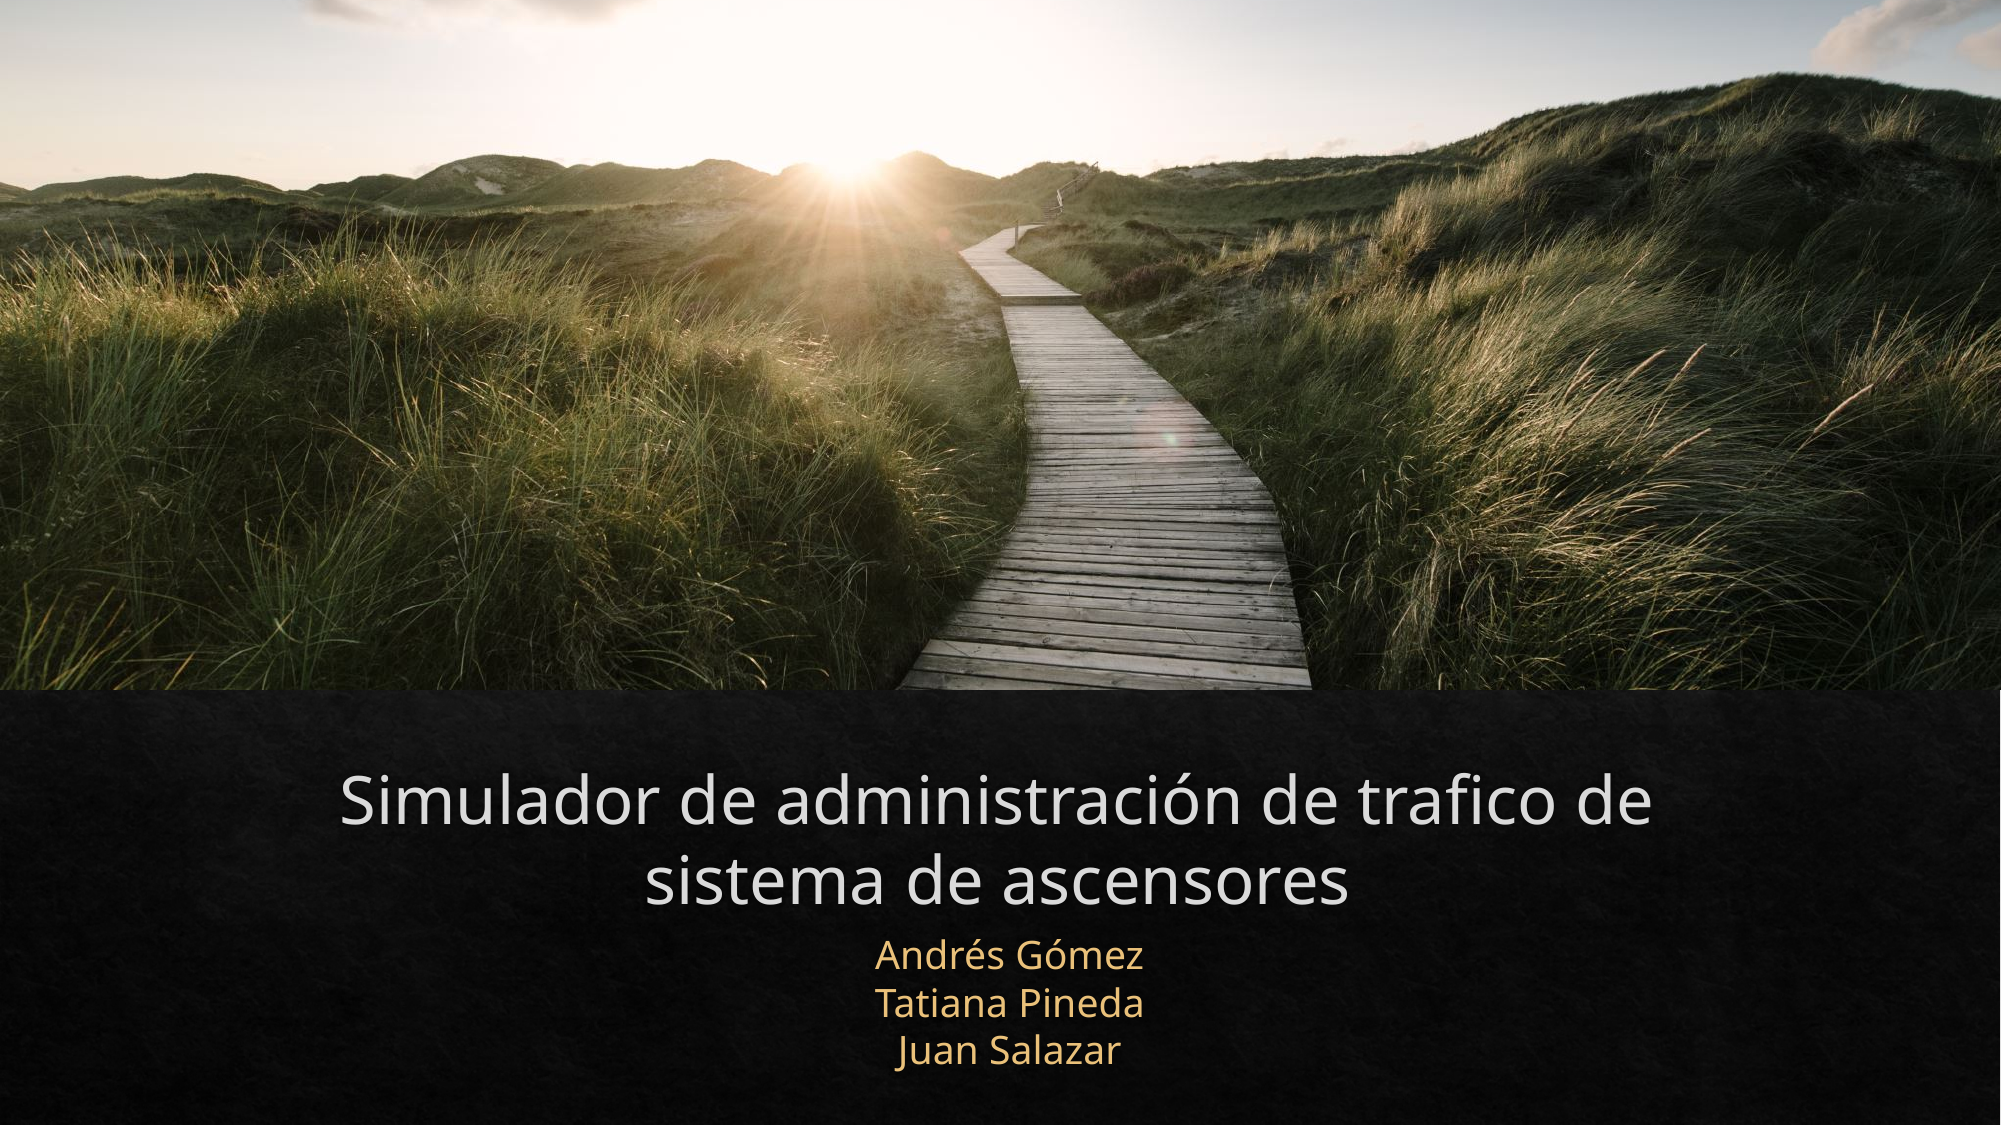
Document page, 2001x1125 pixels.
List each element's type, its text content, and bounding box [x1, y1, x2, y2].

subtitle Andrés Gómez Tatiana Pineda Juan Salazar [223, 923, 1797, 1080]
title Simulador de administración de trafico de sistema de ascensores [223, 747, 1773, 919]
picture [0, 0, 2001, 690]
